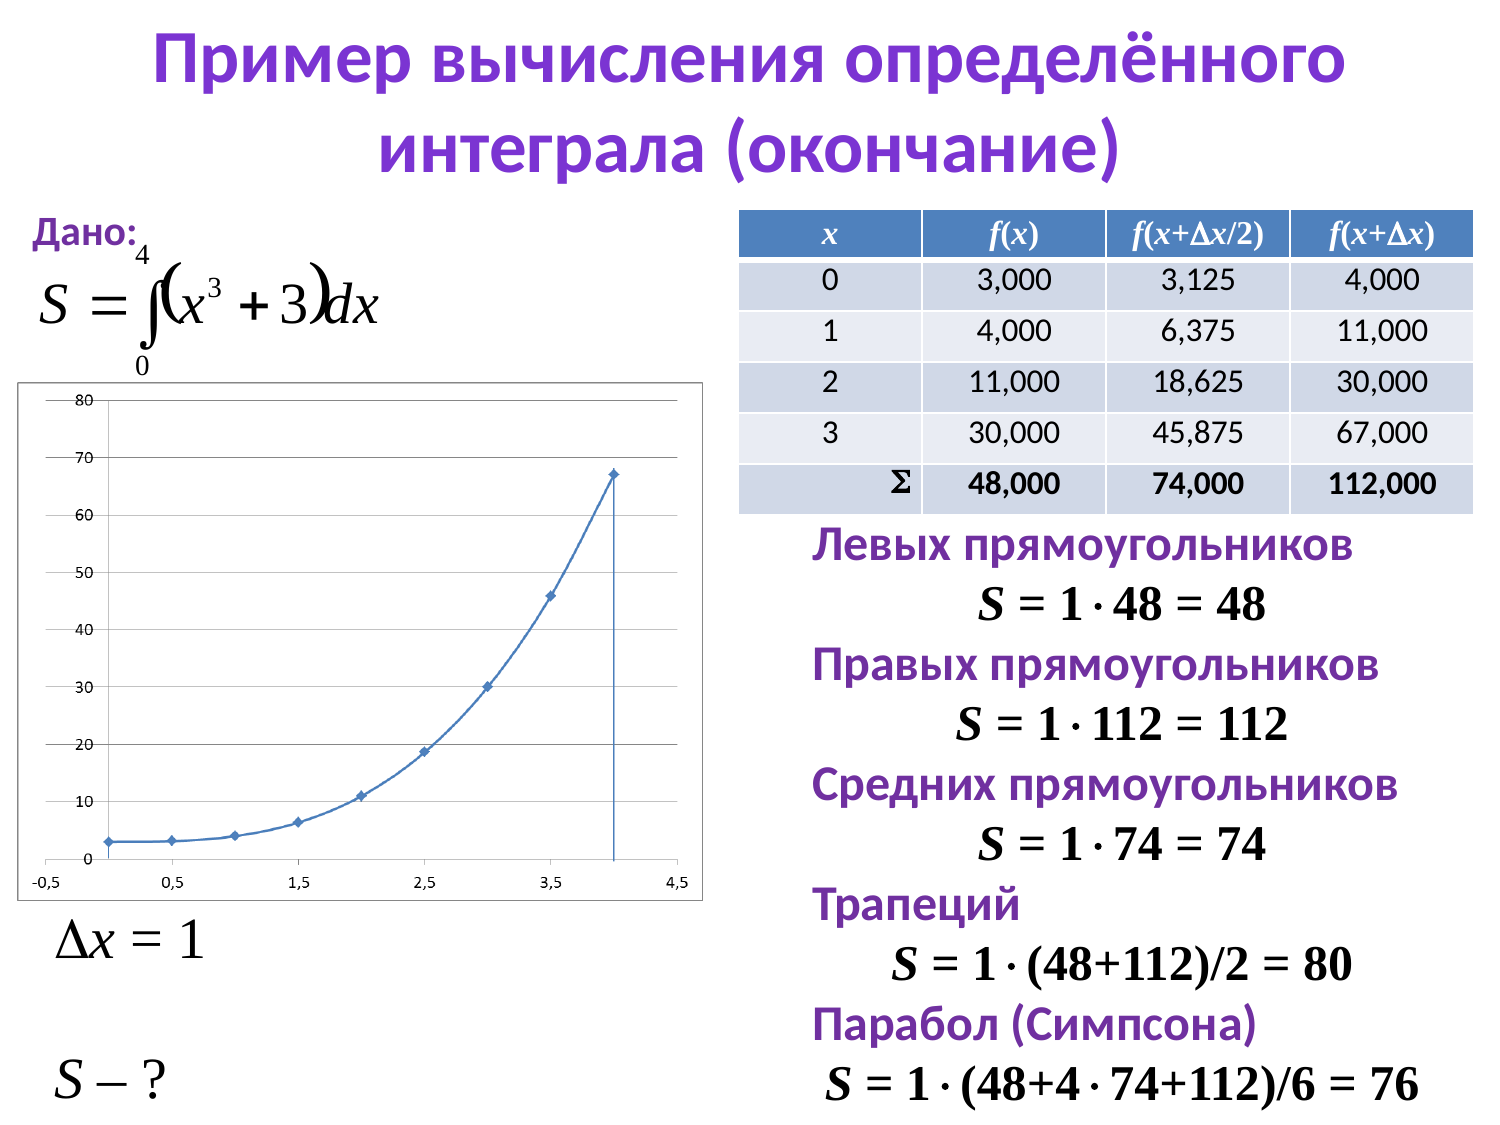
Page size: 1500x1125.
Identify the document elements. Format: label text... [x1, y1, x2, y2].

table_cell 3 [739, 414, 921, 463]
table_cell 6,375 [1107, 312, 1289, 361]
text_box Dx = 1 S – ? [39, 909, 222, 1118]
text_box Левых прямоугольников S = 148 = 48 Правых прямоугольников S = 1112 = 112 Средних прямоугольников S = 174 = 74 Трапеций S = 1(48+112)/2 = 80 Парабол (Симпсона) S = 1(48+474+112)/6 = 76 [797, 503, 1447, 1119]
table_cell 30,000 [923, 414, 1105, 463]
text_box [31, 231, 391, 380]
table_header f(x) [923, 210, 1105, 257]
table_cell 11,000 [1291, 312, 1473, 361]
table_cell 3,125 [1107, 263, 1289, 310]
table_cell 45,875 [1107, 414, 1289, 463]
table_cell 112,000 [1291, 465, 1473, 514]
table_cell 11,000 [923, 363, 1105, 412]
table_cell 48,000 [923, 465, 1105, 503]
table_cell 67,000 [1291, 414, 1473, 463]
table_cell 4,000 [1291, 263, 1473, 310]
table_cell 1 [739, 312, 921, 361]
picture [17, 382, 703, 901]
table_cell 4,000 [923, 312, 1105, 361]
table_cell 0 [739, 263, 921, 310]
table_cell S [739, 465, 921, 514]
table_cell 30,000 [1291, 363, 1473, 412]
table_header f(x+Dx/2) [1107, 210, 1289, 257]
table_cell 2 [739, 363, 921, 412]
table_cell 3,000 [923, 263, 1105, 310]
table_header x [739, 210, 921, 257]
table_header f(x+Dx) [1291, 210, 1473, 257]
table_cell 74,000 [1107, 465, 1289, 503]
text_box Пример вычисления определённого интеграла (окончание) [0, 0, 1500, 195]
table_cell 18,625 [1107, 363, 1289, 412]
text_box Дано: [17, 196, 550, 262]
